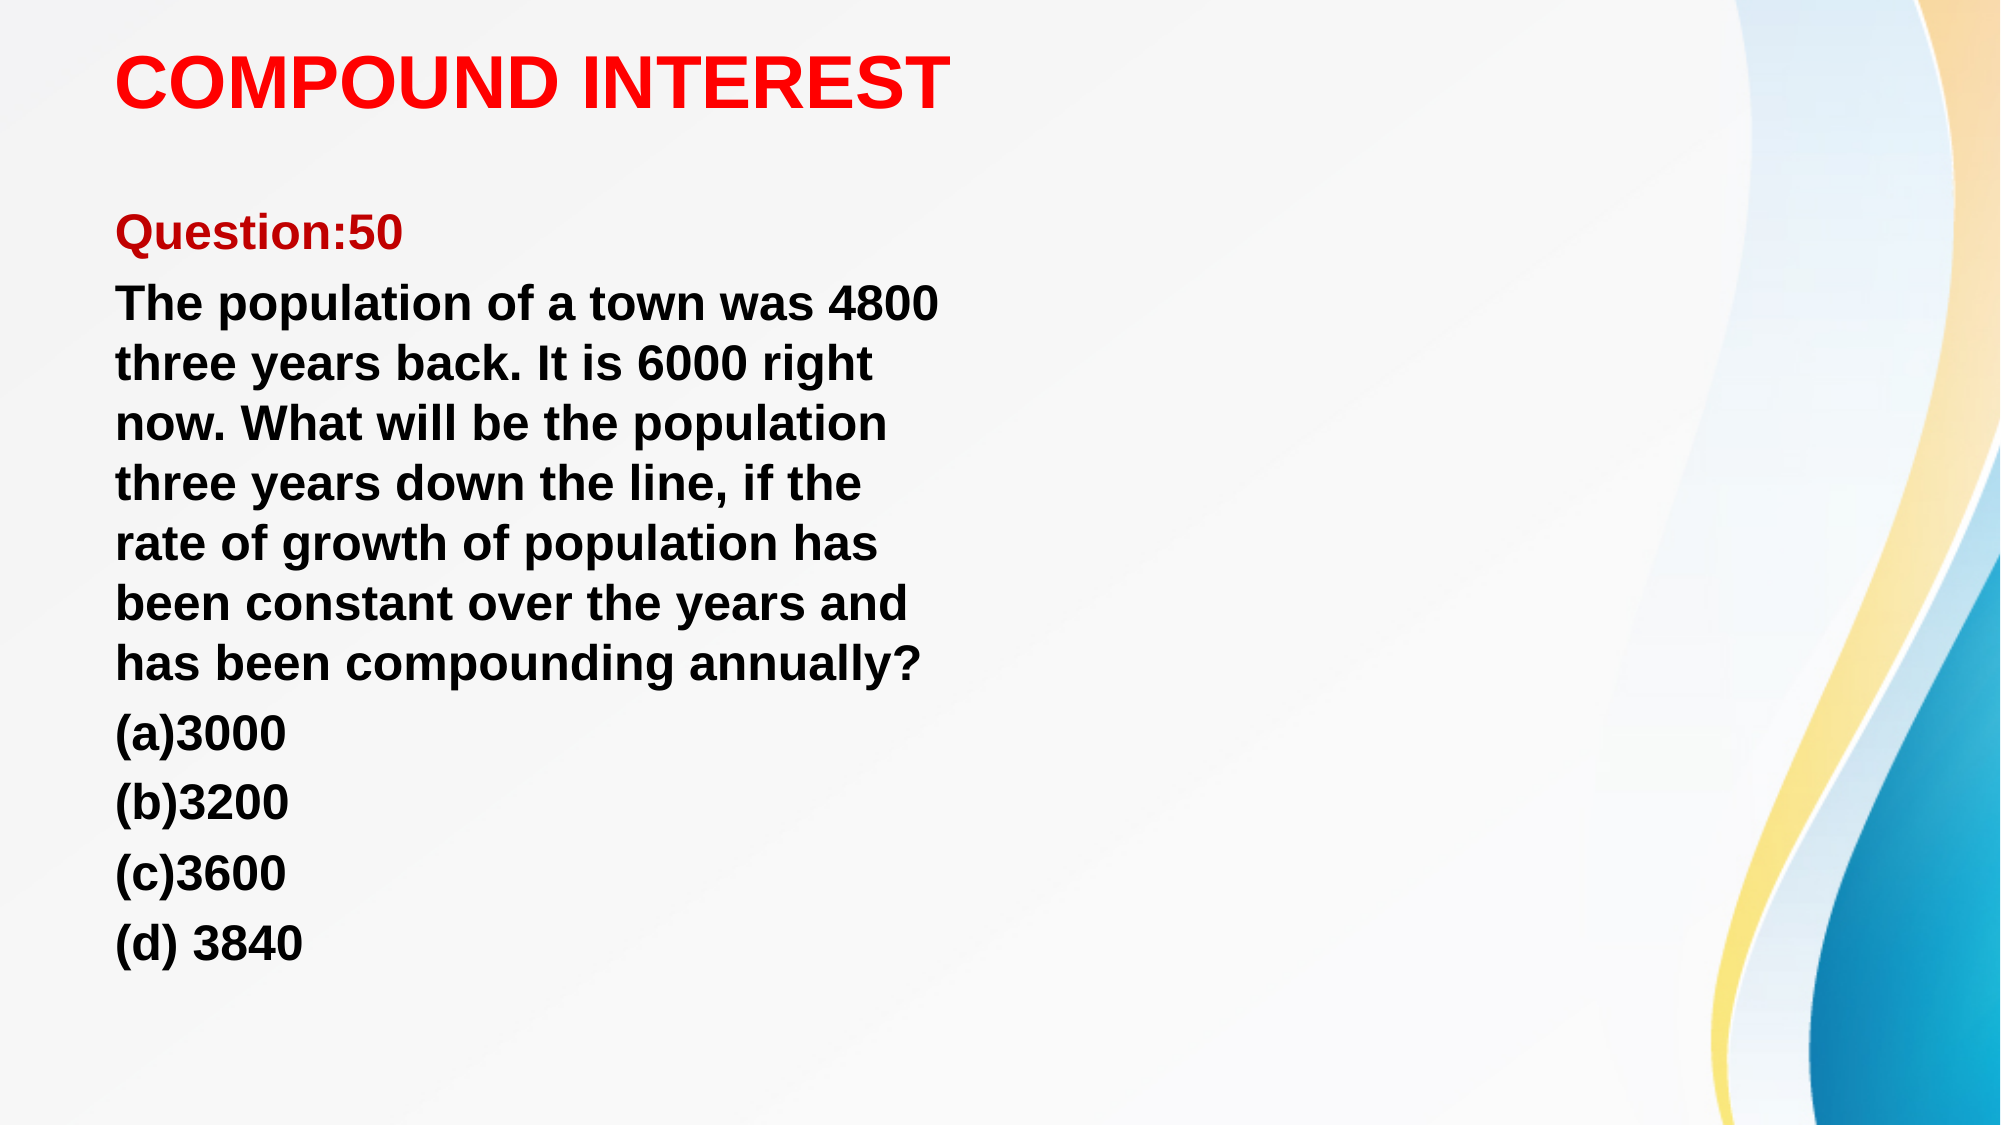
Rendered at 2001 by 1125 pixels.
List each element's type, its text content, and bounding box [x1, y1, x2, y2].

picture [0, 0, 2001, 1125]
list Question:50 The population of a town was 4800 three years back. It is 6000 right now. What will be the population three years down the line, if the rate of growth of population has been constant over the years and has been compounding annually? (a)3000 (b)3200 (c)3600 (d) 3840 [99, 192, 984, 1006]
title COMPOUND INTEREST [99, 30, 1901, 127]
